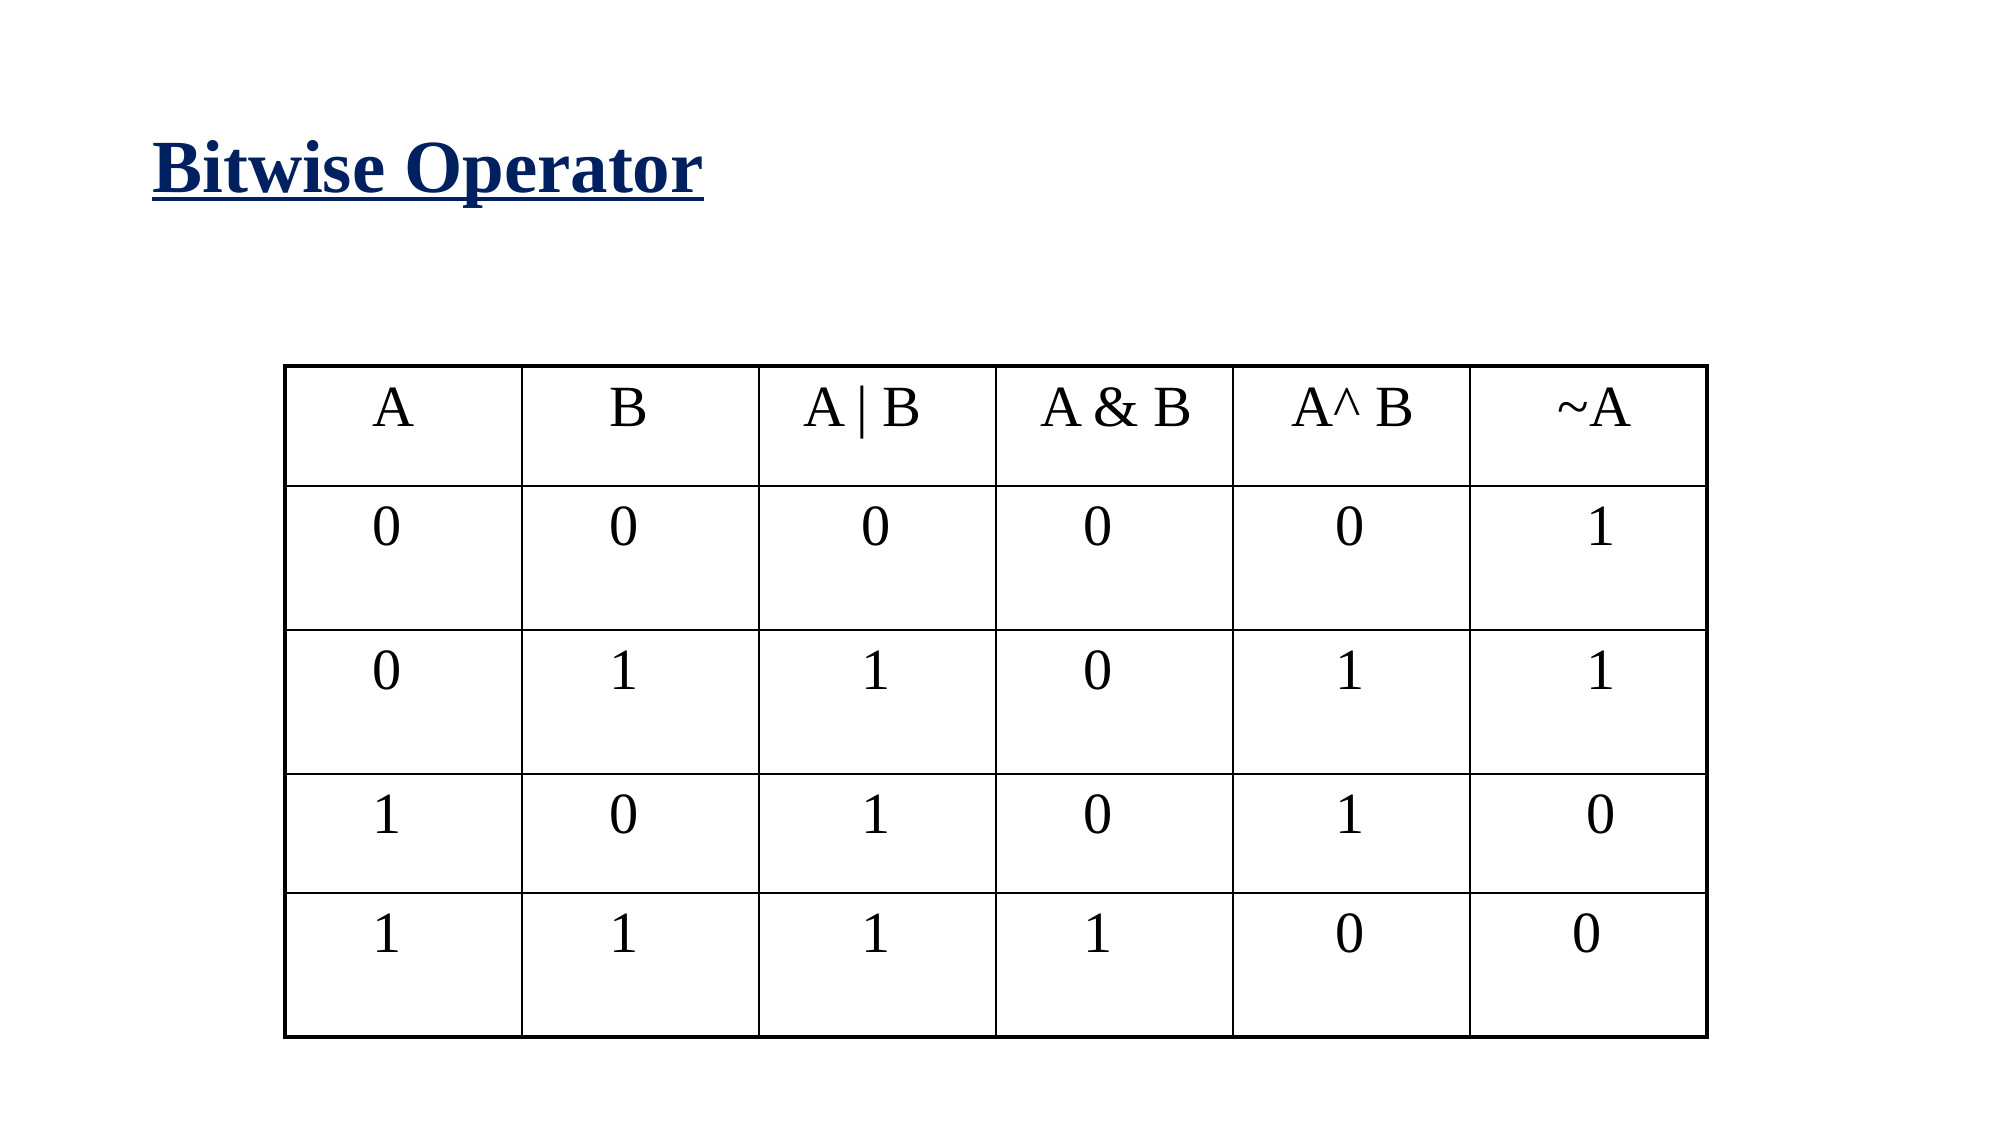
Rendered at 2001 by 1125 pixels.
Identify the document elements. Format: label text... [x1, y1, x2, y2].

table_cell 1 [1234, 775, 1469, 892]
table_cell 0 [1471, 894, 1705, 1035]
table_cell 0 [1234, 487, 1469, 629]
table_header B [523, 368, 758, 485]
table_cell 1 [760, 775, 995, 892]
table_cell 1 [523, 894, 758, 1035]
table_cell 0 [760, 487, 995, 629]
table_cell 1 [1471, 631, 1705, 773]
table_cell 1 [1471, 487, 1705, 629]
table_cell 0 [1234, 894, 1469, 1035]
table_cell 1 [1234, 631, 1469, 773]
table_header ~A [1471, 368, 1705, 485]
table_cell 0 [997, 487, 1232, 629]
table_cell 1 [287, 775, 521, 892]
table_cell 0 [1471, 775, 1705, 892]
title Bitwise Operator [137, 59, 1863, 278]
table_cell 1 [997, 894, 1232, 1035]
table_cell 0 [287, 487, 521, 629]
table_cell 1 [287, 894, 521, 1035]
table_cell 0 [997, 775, 1232, 892]
table_header A^ B [1234, 368, 1469, 485]
table_header A & B [997, 368, 1232, 485]
table_header A | B [760, 368, 995, 485]
table_cell 0 [287, 631, 521, 773]
table_cell 0 [997, 631, 1232, 773]
table_cell 0 [523, 487, 758, 629]
table_cell 0 [523, 775, 758, 892]
table_cell 1 [760, 631, 995, 773]
table_cell 1 [523, 631, 758, 773]
table_cell 1 [760, 894, 995, 1035]
table_header A [287, 368, 521, 485]
